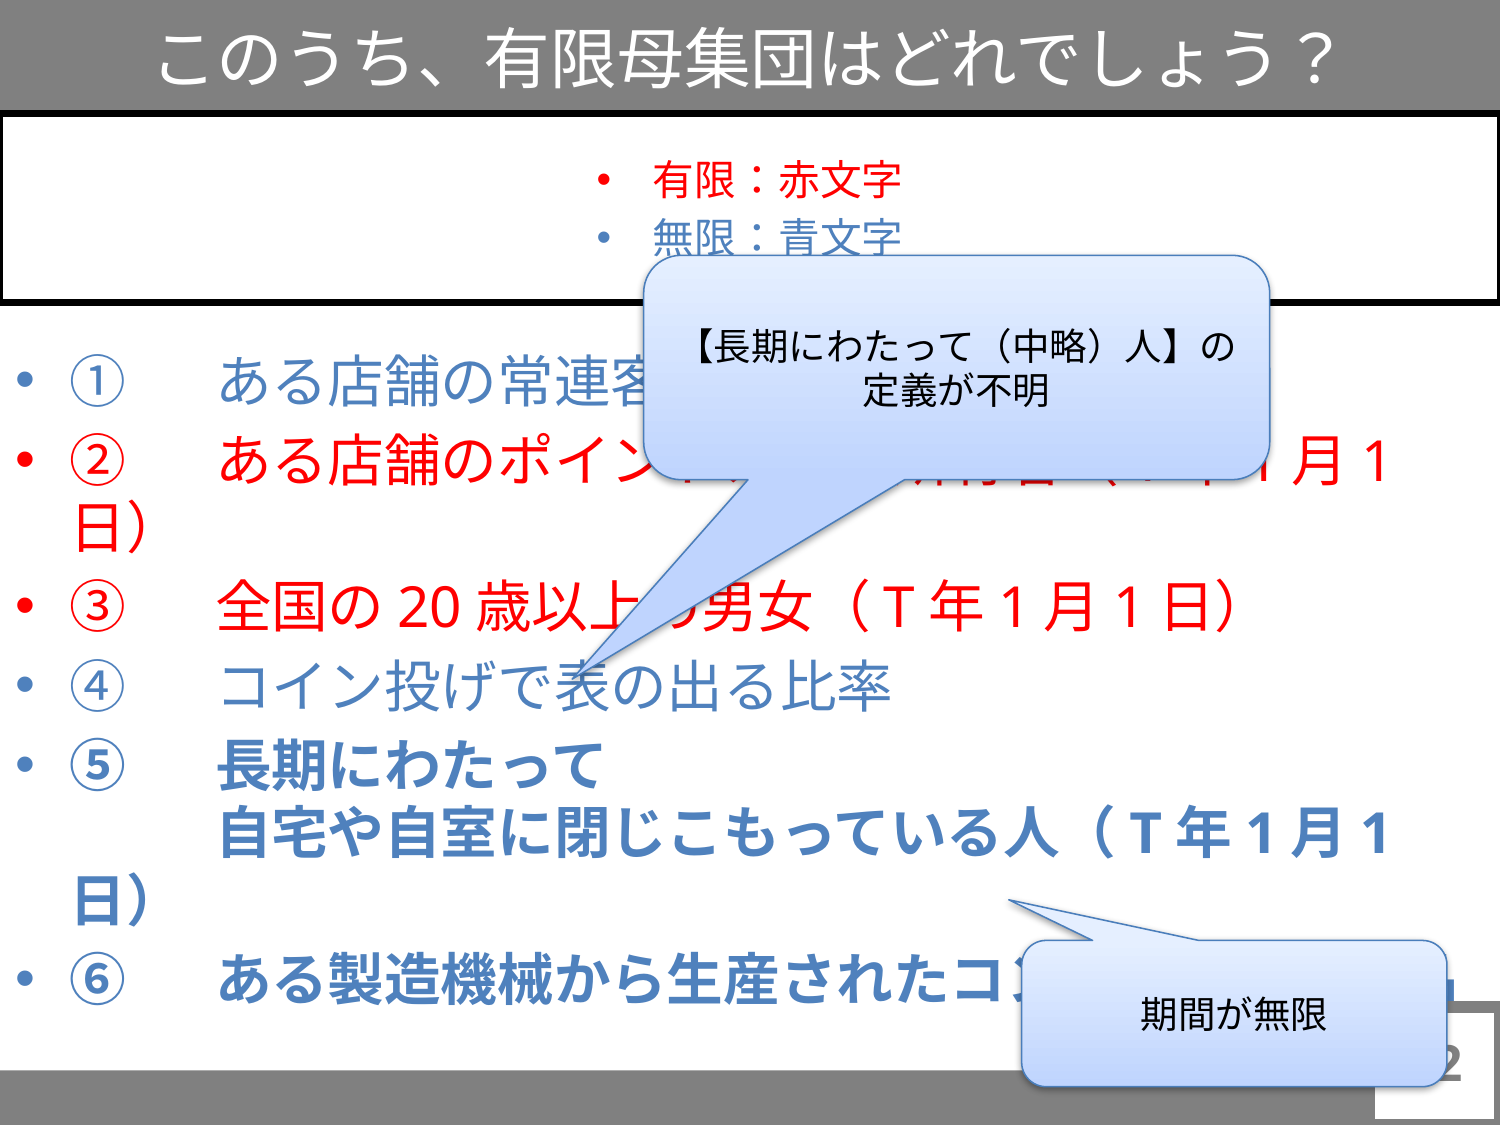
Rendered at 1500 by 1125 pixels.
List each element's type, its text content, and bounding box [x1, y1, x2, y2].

slide_number 22 [1362, 1001, 1500, 1125]
title このうち、有限母集団はどれでしょう？ [0, 0, 1500, 110]
list 有限：赤文字 無限：青文字 [0, 110, 1500, 306]
text_box 【長期にわたって（中略）人】の 定義が不明 [571, 254, 1271, 680]
text_box 期間が無限 [1008, 899, 1448, 1088]
list ① ある店舗の常連客 ② ある店舗のポイントカード所有者（T年1月1日） ③ 全国の20歳以上の男女（T年1月1日） ④ コイン投げで表の出る比率 ⑤ 長期にわたって 自宅や自室に閉じこもっている人（T年1月1日） ⑥ ある製造機械から生産されたコンピュータ用部品 [0, 338, 1500, 1071]
